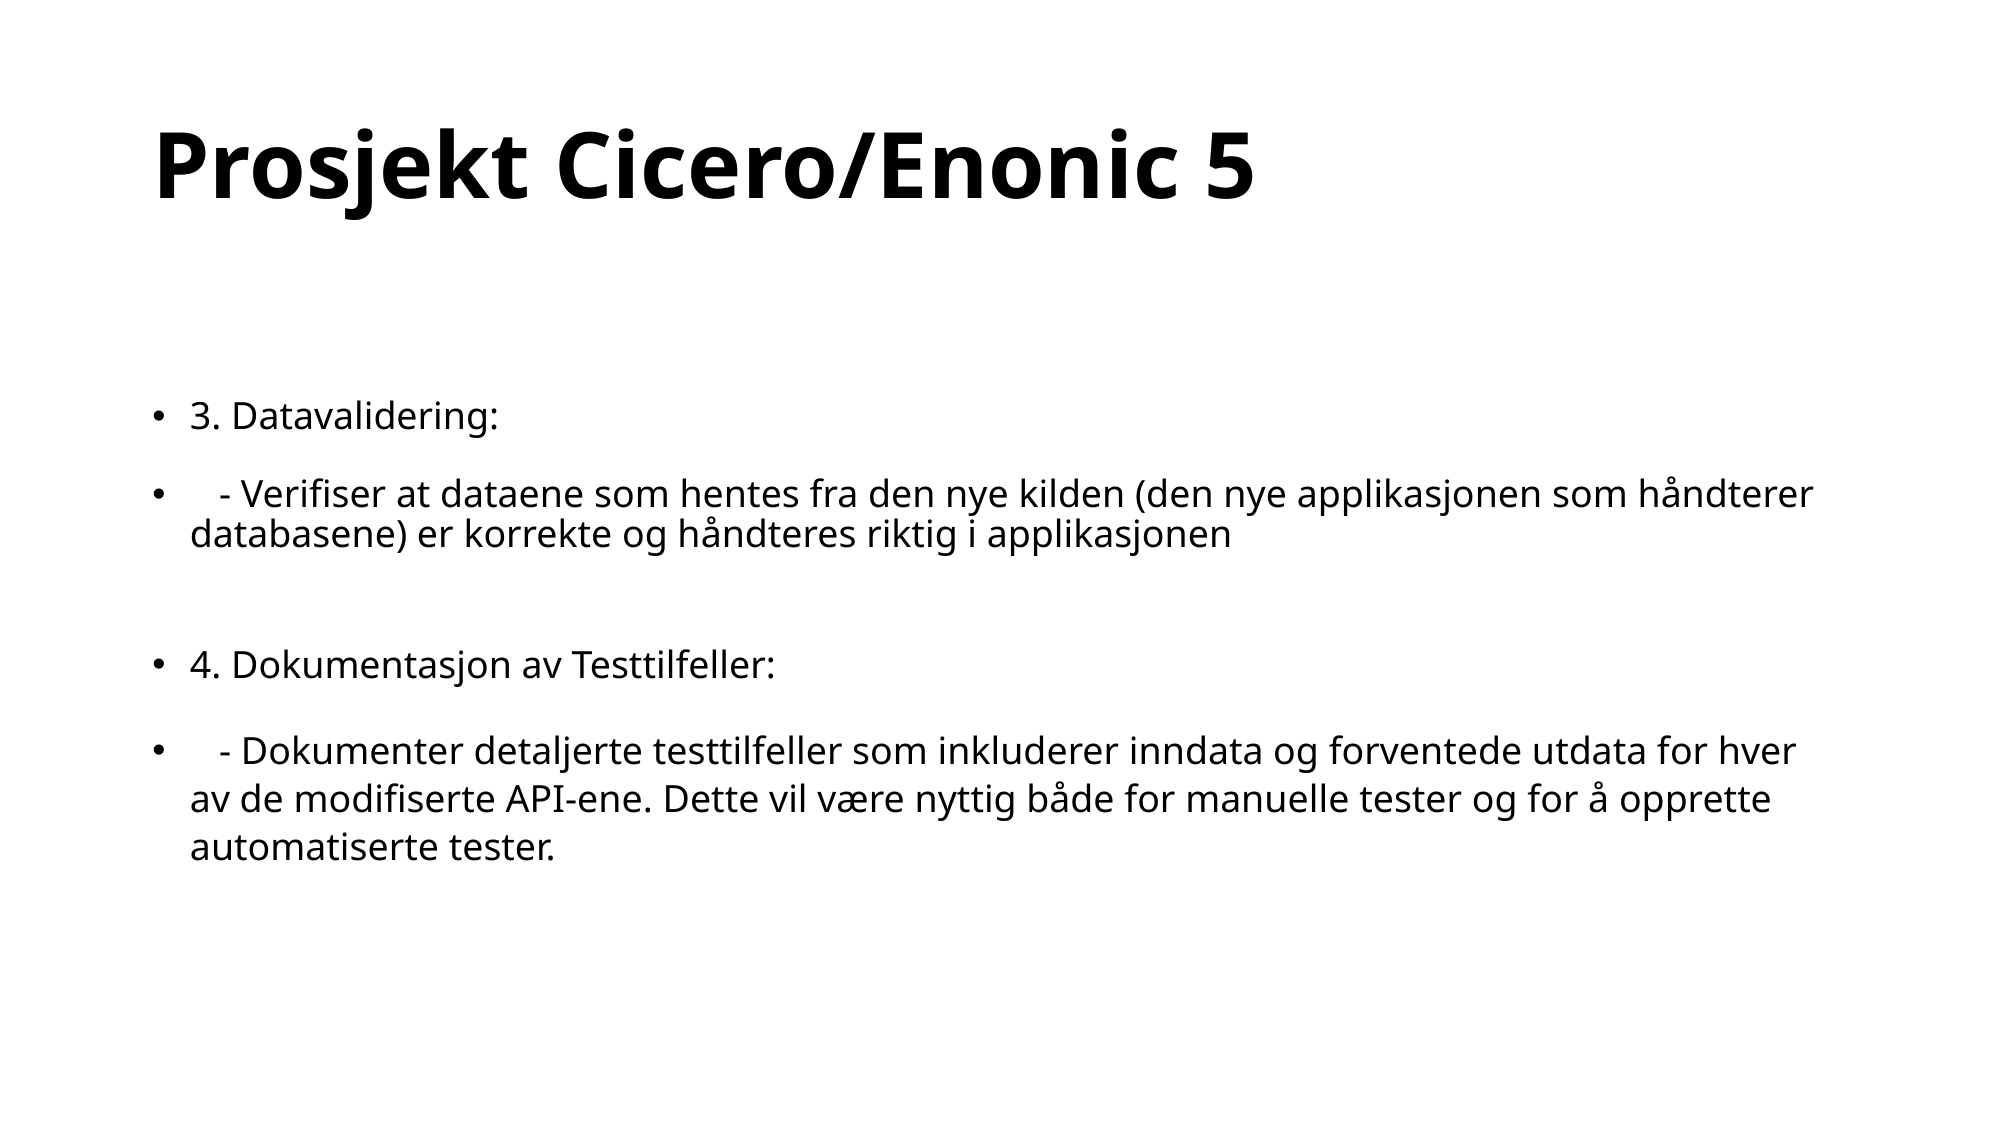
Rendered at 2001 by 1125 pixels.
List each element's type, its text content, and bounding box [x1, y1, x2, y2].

title Prosjekt Cicero/Enonic 5 [137, 59, 1863, 278]
list 3. Datavalidering: - Verifiser at dataene som hentes fra den nye kilden (den nye applikasjonen som håndterer databasene) er korrekte og håndteres riktig i applikasjonen 4. Dokumentasjon av Testtilfeller: - Dokumenter detaljerte testtilfeller som inkluderer inndata og forventede utdata for hver av de modifiserte API-ene. Dette vil være nyttig både for manuelle tester og for å opprette automatiserte tester. [137, 299, 1863, 1014]
